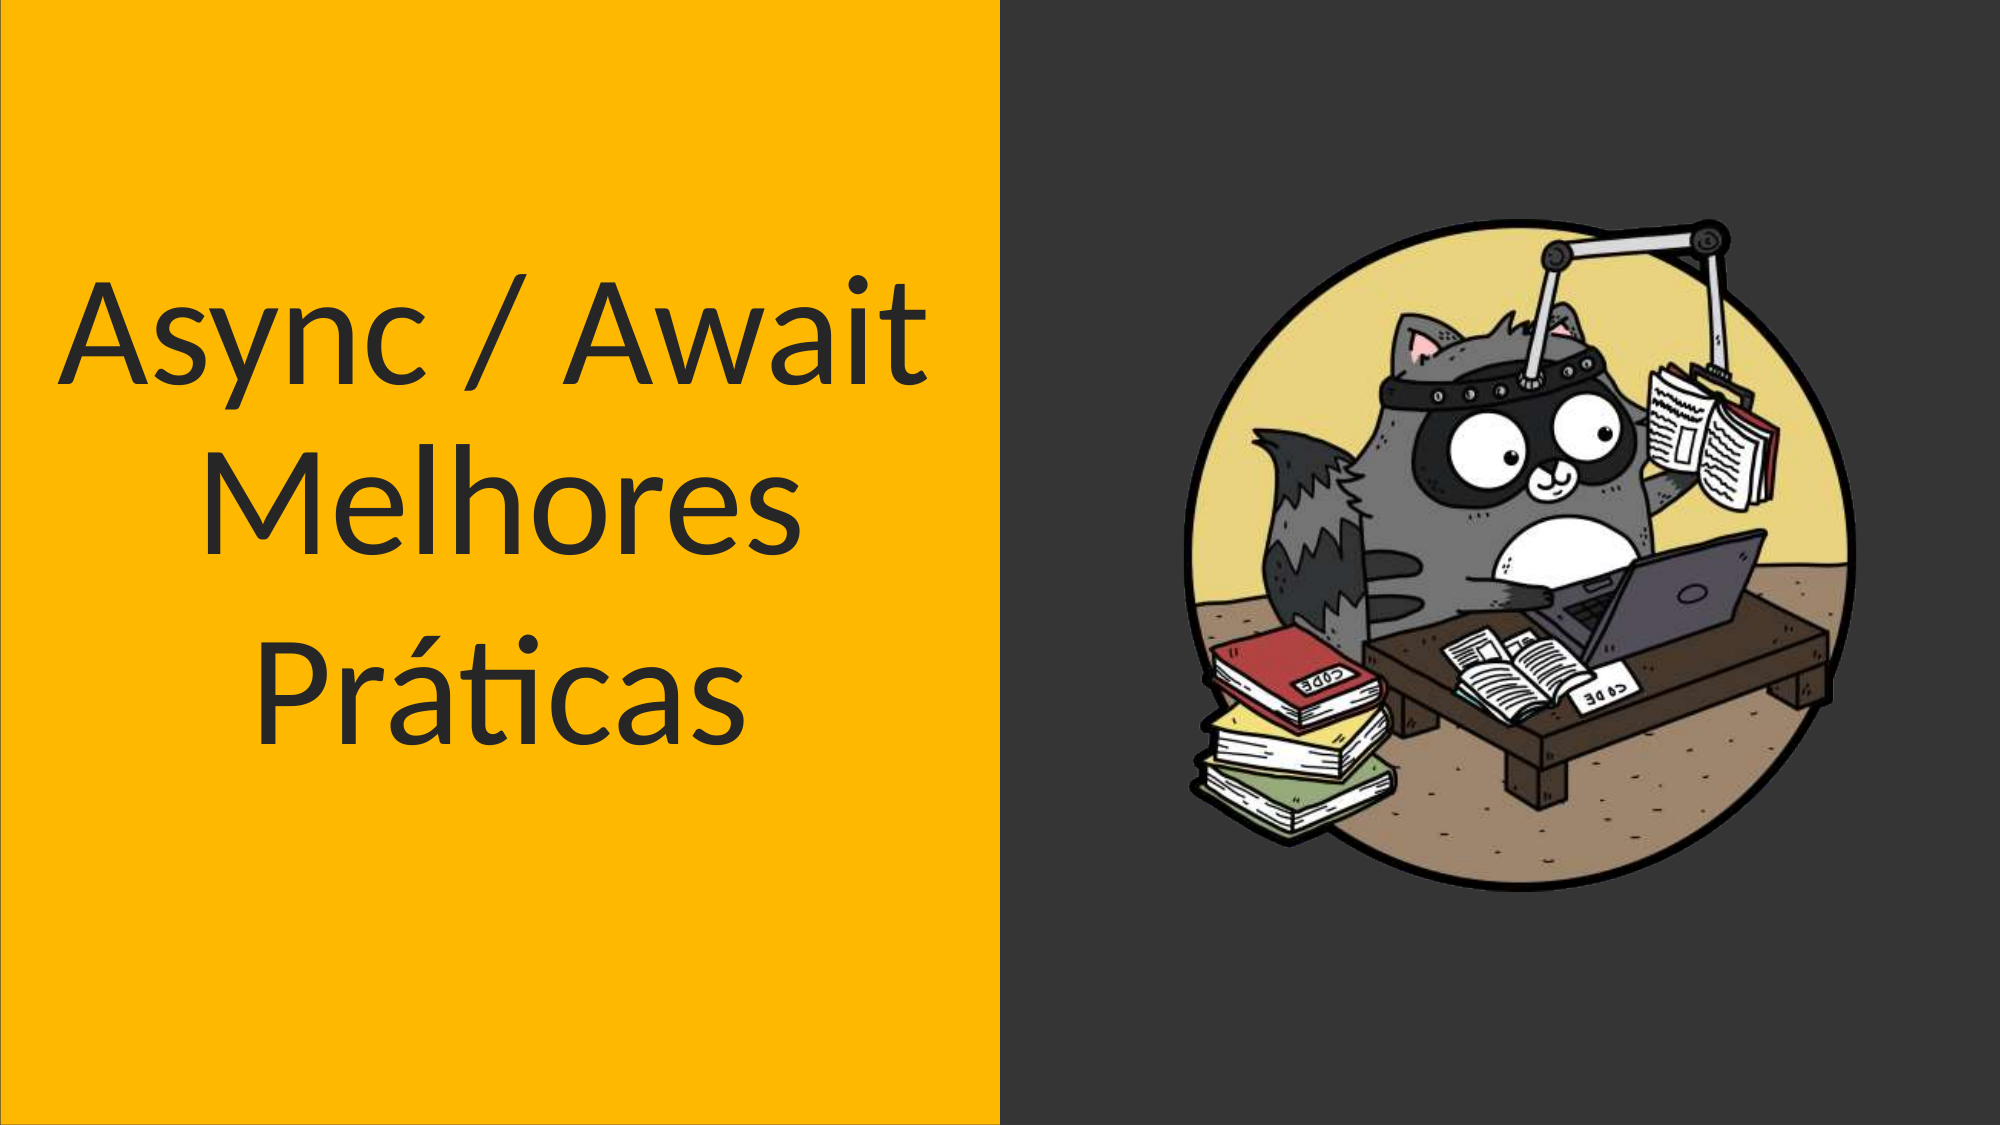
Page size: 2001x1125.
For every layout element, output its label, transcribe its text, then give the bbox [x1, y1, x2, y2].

text_box [0, 0, 1000, 1125]
text_box [1000, 0, 2000, 1125]
text_box [1183, 219, 1857, 892]
text_box Melhores Práticas [42, 388, 958, 784]
text_box Async / Await [42, 219, 958, 388]
